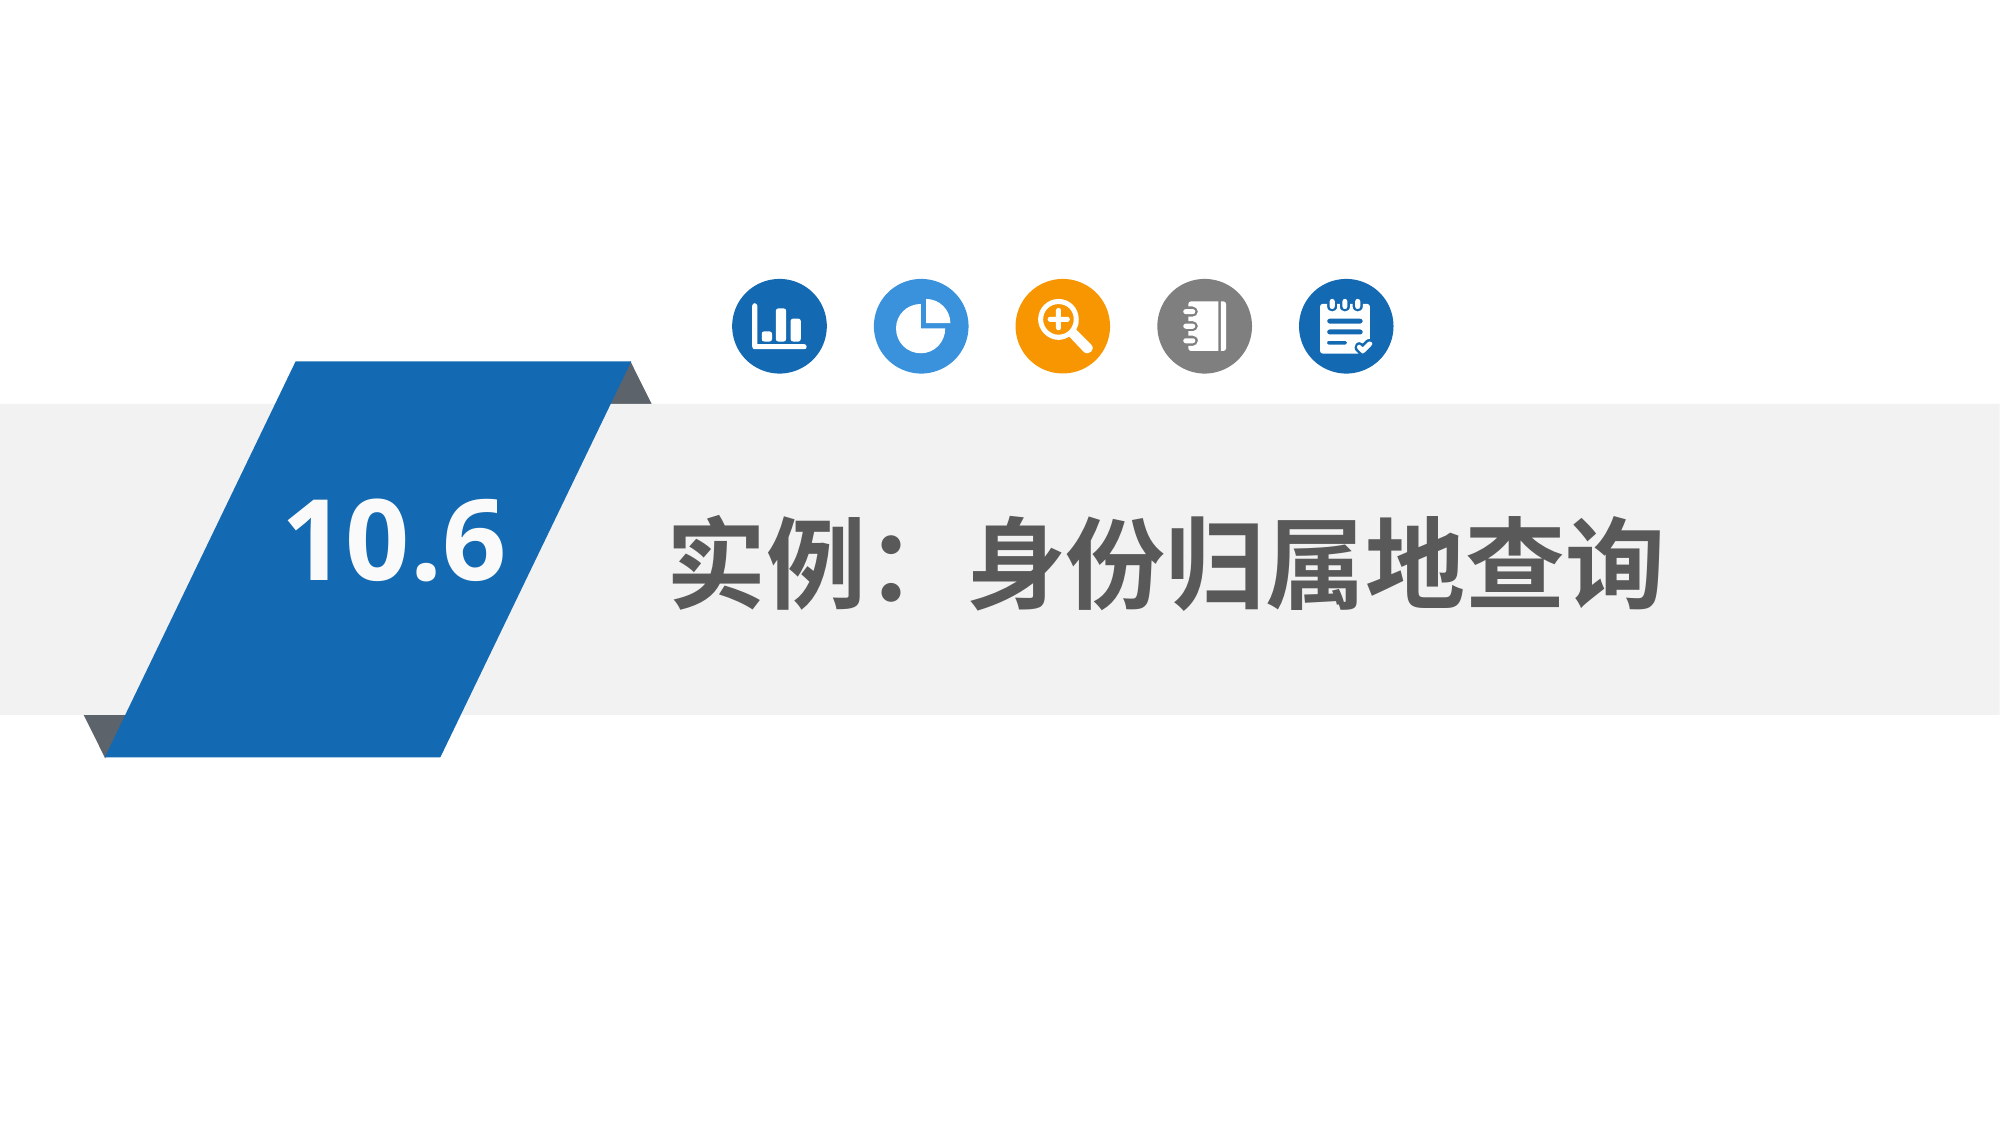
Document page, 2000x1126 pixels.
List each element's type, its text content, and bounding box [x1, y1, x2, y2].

text_box 10.6 [266, 460, 552, 611]
text_box 实例：身份归属地查询 [651, 494, 1982, 630]
